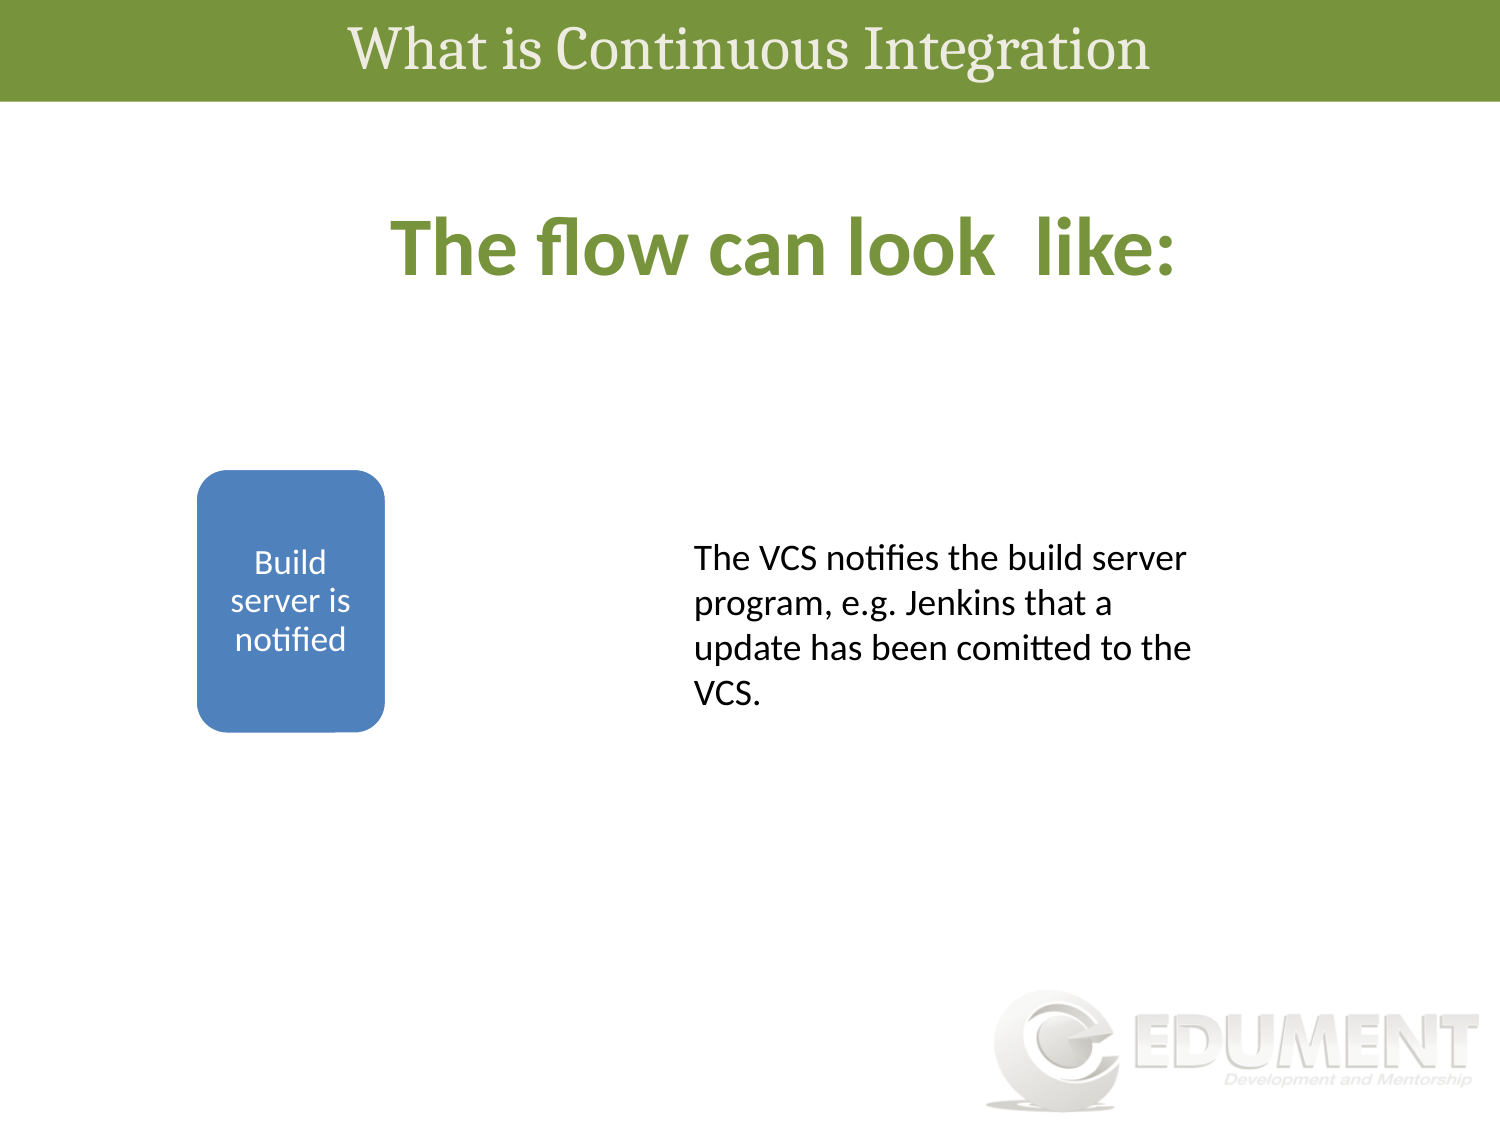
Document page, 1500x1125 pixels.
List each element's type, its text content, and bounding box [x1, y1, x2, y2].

text_box What is Continuous Integration [0, 0, 1500, 102]
text_box The flow can look like: [211, 184, 1358, 327]
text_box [194, 467, 388, 735]
text_box The VCS notifies the build server program, e.g. Jenkins that a update has been comitted to the VCS. [679, 525, 1235, 721]
